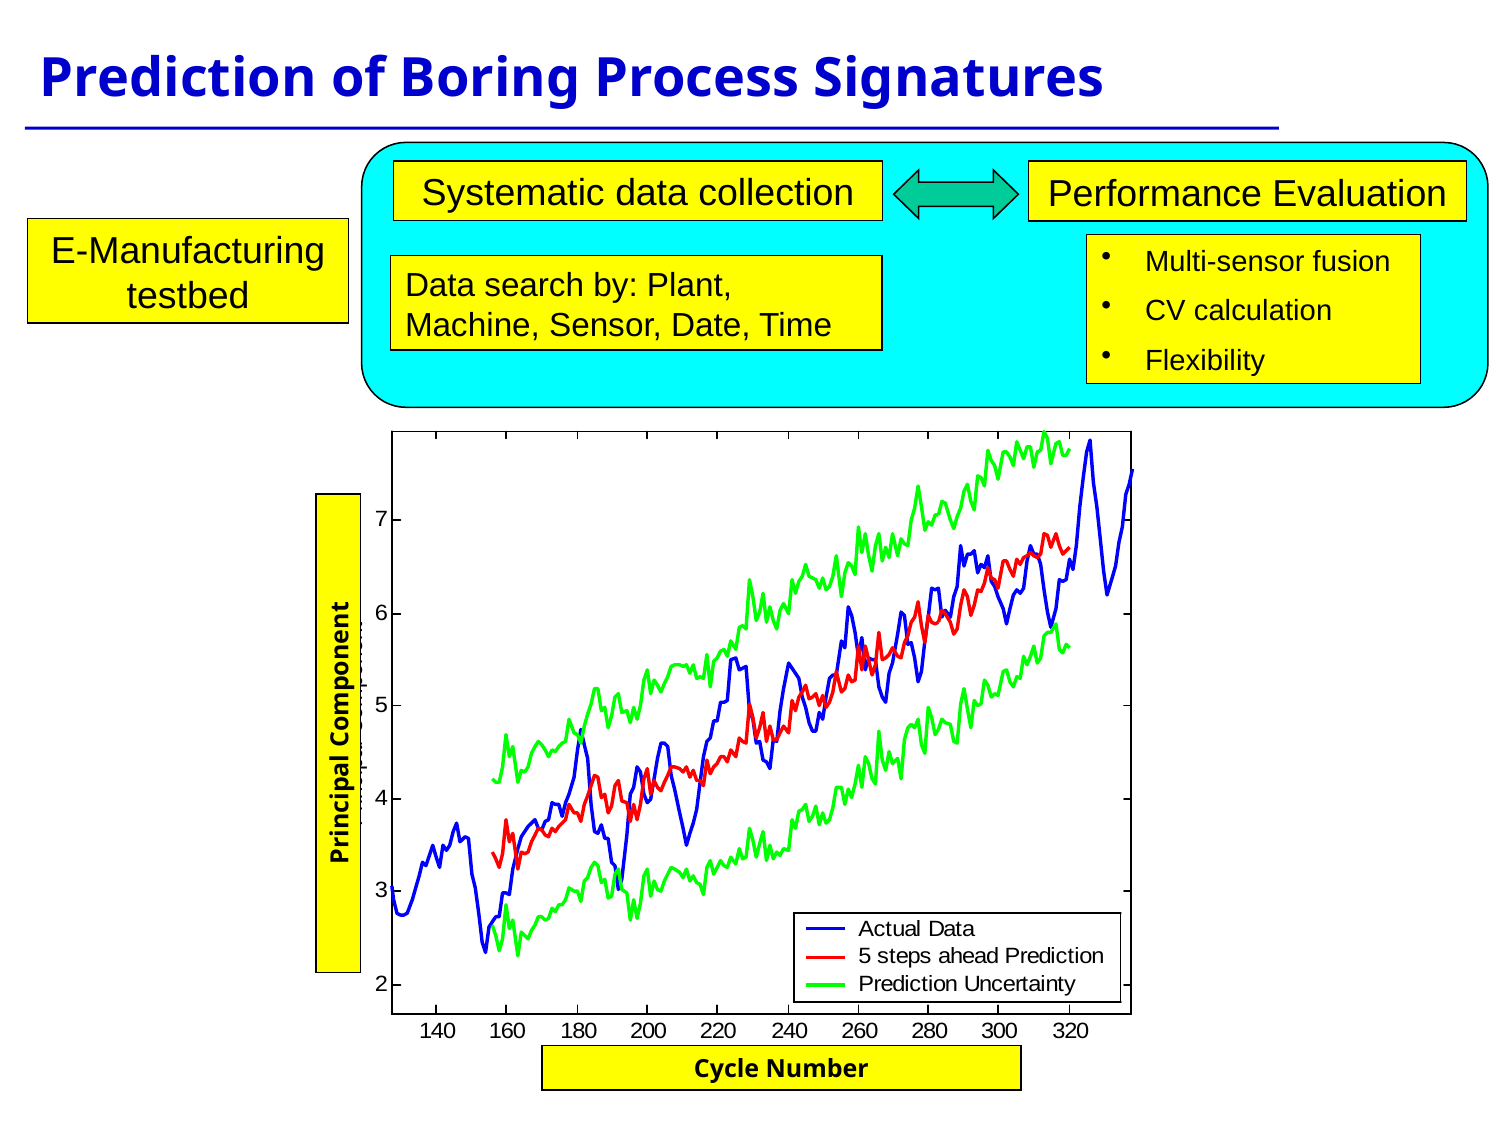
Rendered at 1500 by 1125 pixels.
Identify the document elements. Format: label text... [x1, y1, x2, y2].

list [268, 416, 1224, 1093]
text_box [27, 142, 1489, 408]
text_box Prediction of Boring Process Signatures [25, 35, 1194, 116]
text_box [1280, 60, 1500, 211]
text_box [0, 974, 1500, 1125]
